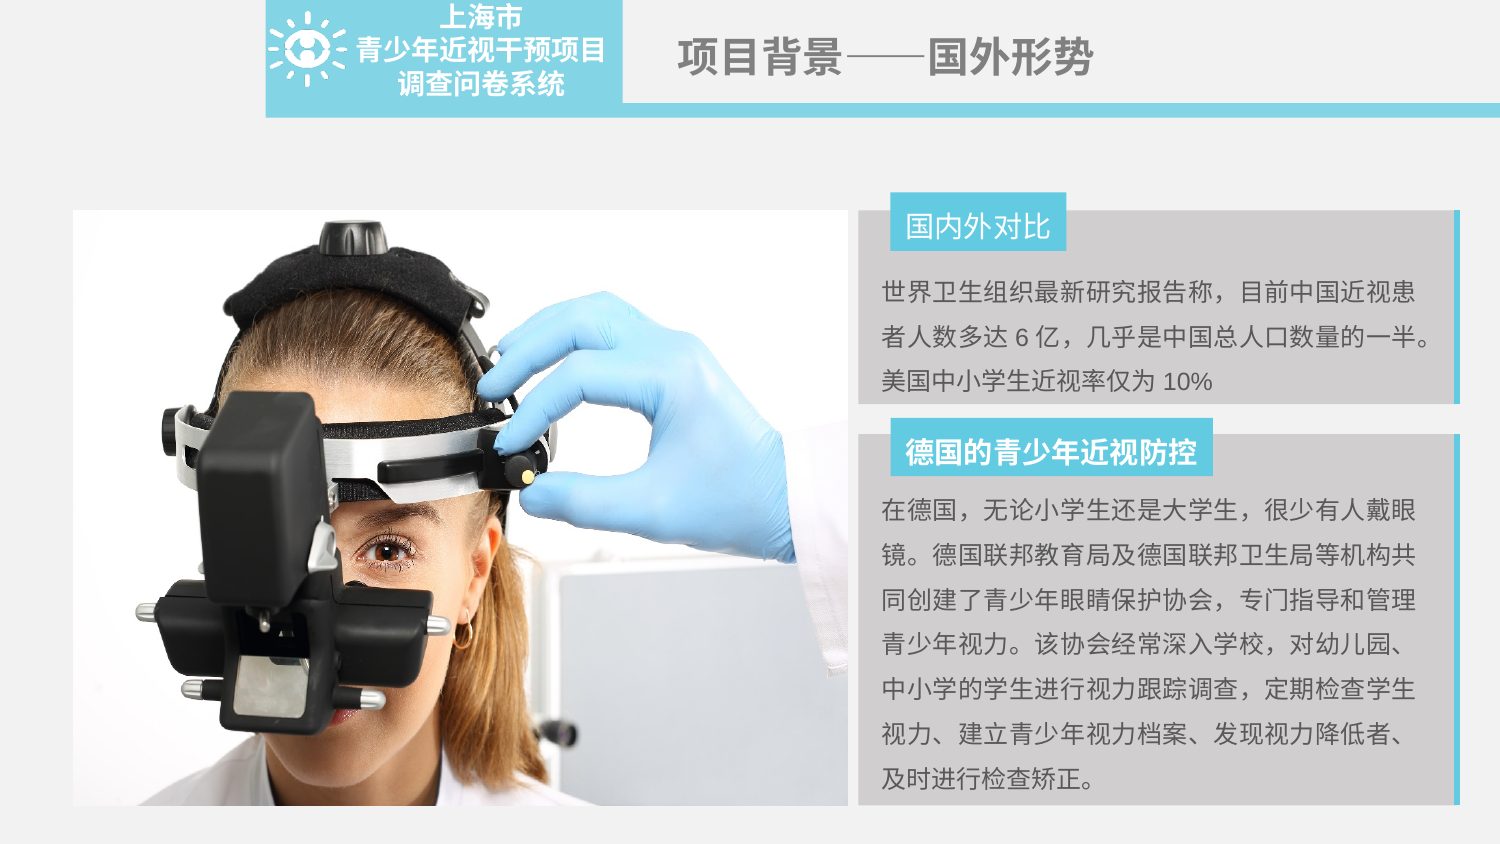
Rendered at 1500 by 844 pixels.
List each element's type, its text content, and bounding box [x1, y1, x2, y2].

text_box [857, 433, 1458, 806]
text_box 项目背景——国外形势 [662, 22, 1157, 89]
text_box [265, 102, 1500, 119]
picture [73, 210, 848, 806]
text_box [265, 0, 625, 104]
text_box 国内外对比 [890, 192, 1067, 251]
text_box 世界卫生组织最新研究报告称，目前中国近视患者人数多达6亿，几乎是中国总人口数量的一半。美国中小学生近视率仅为10% [867, 253, 1433, 433]
text_box [857, 209, 1458, 405]
text_box 在德国，无论小学生还是大学生，很少有人戴眼镜。德国联邦教育局及德国联邦卫生局等机构共同创建了青少年眼睛保护协会，专门指导和管理青少年视力。该协会经常深入学校，对幼儿园、中小学的学生进行视力跟踪调查，定期检查学生视力、建立青少年视力档案、发现视力降低者、及时进行检查矫正。 [867, 472, 1433, 801]
text_box 德国的青少年近视防控 [890, 417, 1213, 472]
